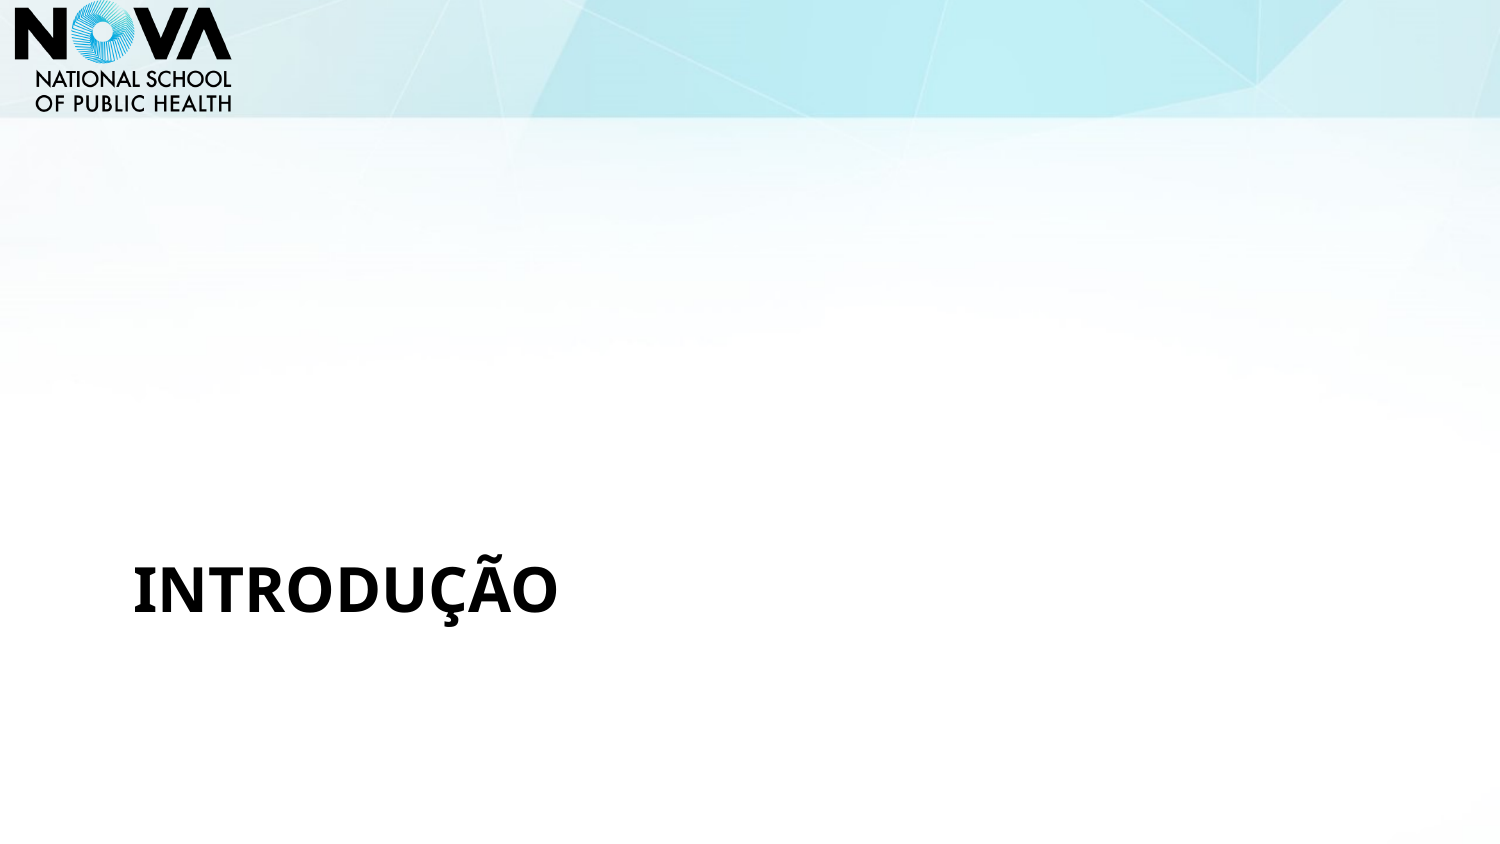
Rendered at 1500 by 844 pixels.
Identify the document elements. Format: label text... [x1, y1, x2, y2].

title Introdução [118, 542, 1394, 710]
picture [0, 0, 1500, 844]
